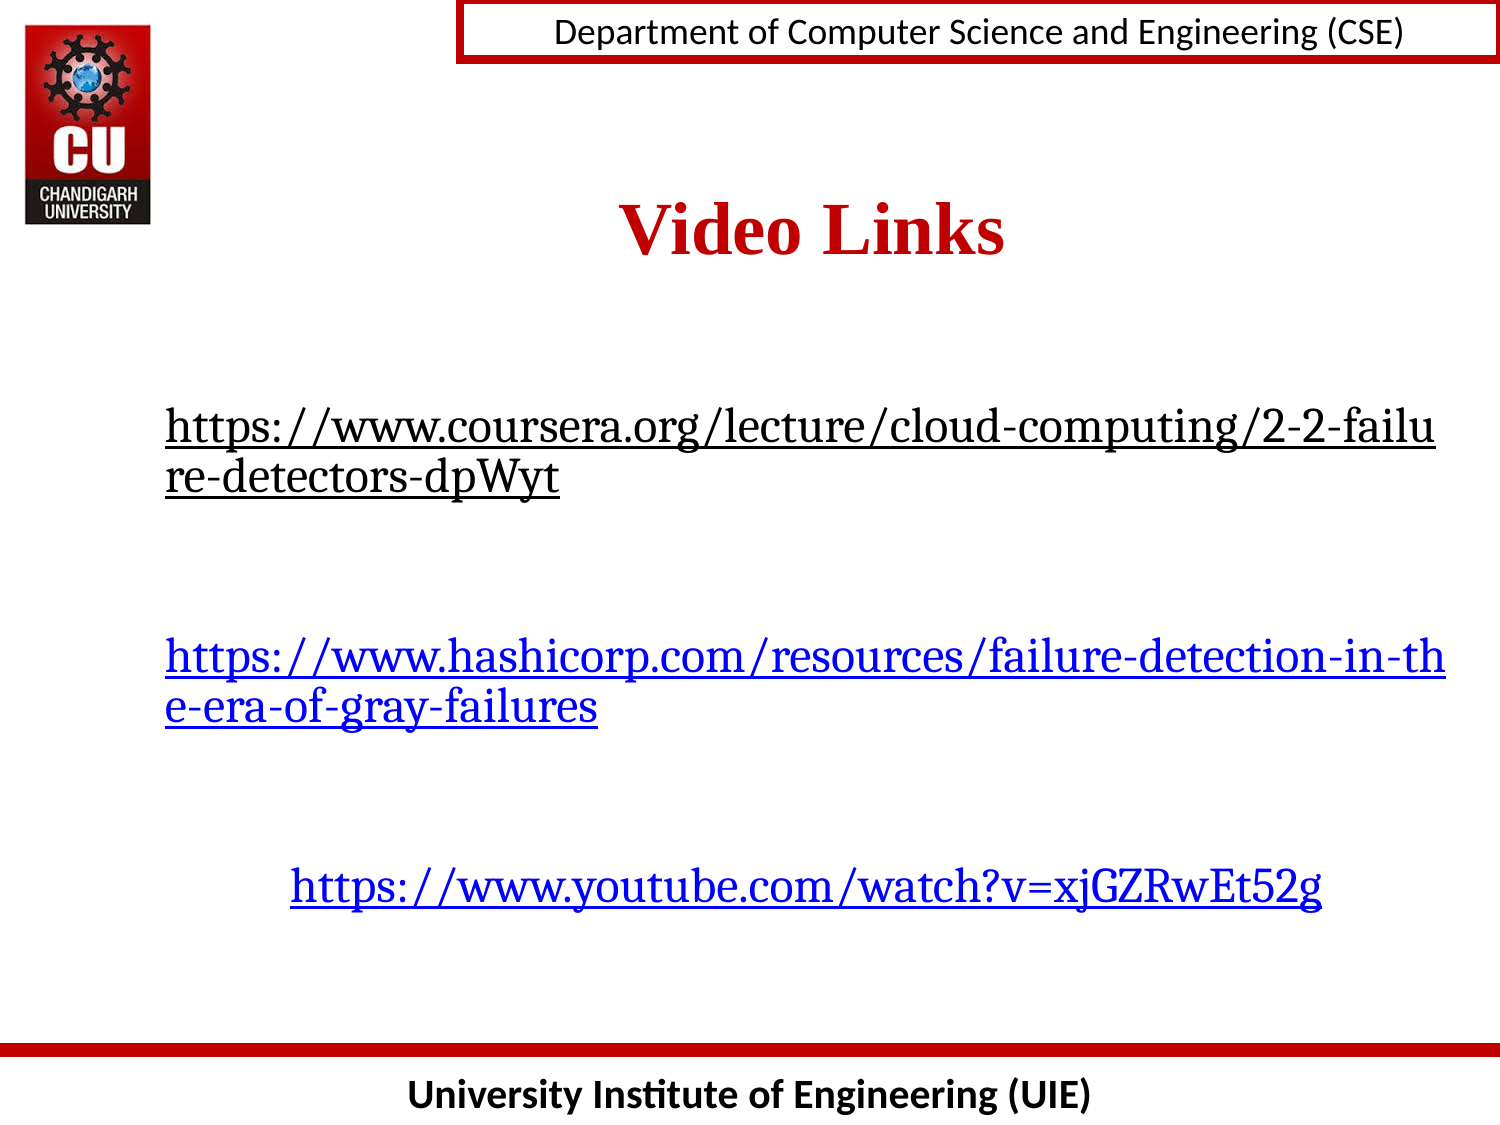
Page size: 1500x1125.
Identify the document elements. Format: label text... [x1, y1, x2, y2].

picture [24, 24, 151, 225]
title Video Links [162, 174, 1463, 275]
list https://www.coursera.org/lecture/cloud-computing/2-2-failure-detectors-dpWyt https://www.hashicorp.com/resources/failure-detection-in-the-era-of-gray-failures https://www.youtube.com/watch?v=xjGZRwEt52g [150, 324, 1463, 875]
